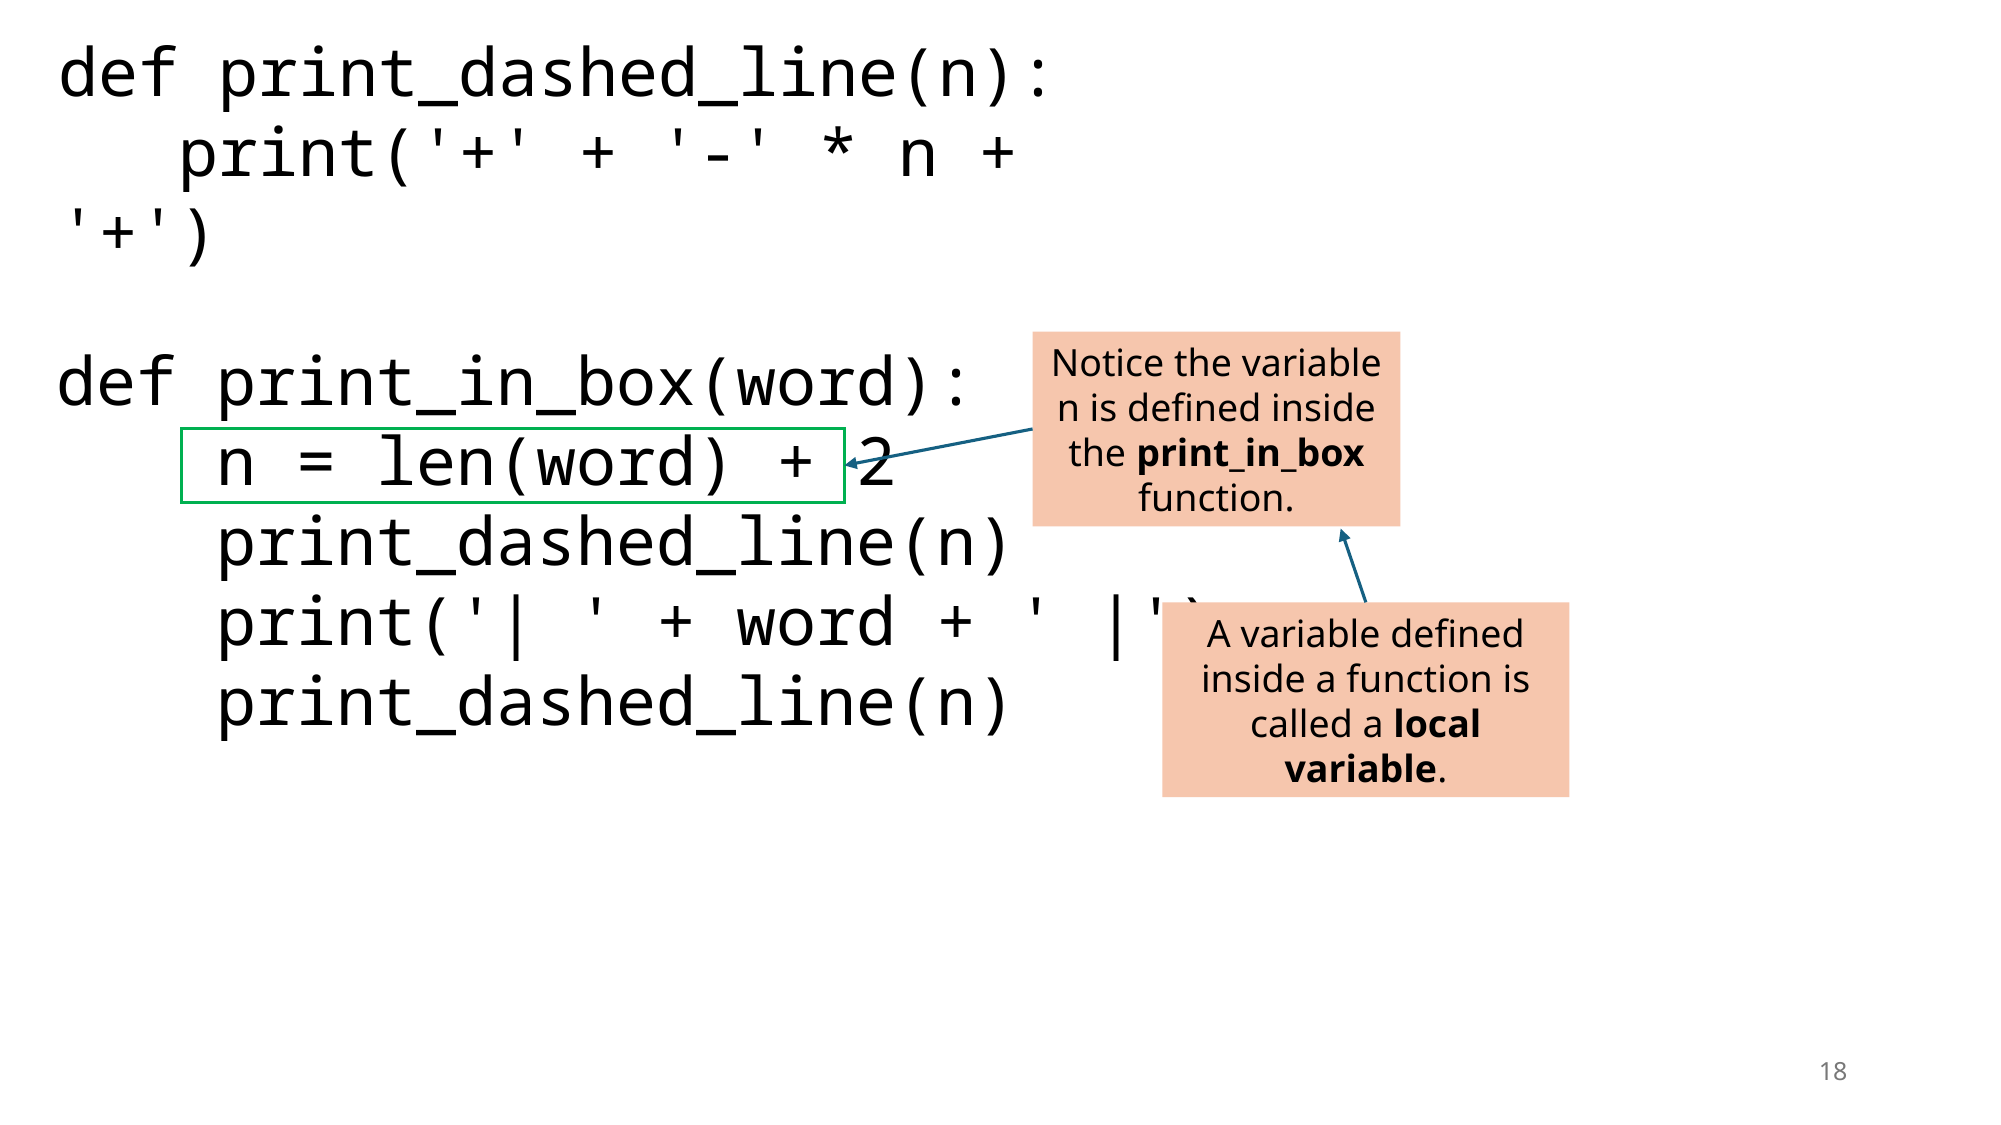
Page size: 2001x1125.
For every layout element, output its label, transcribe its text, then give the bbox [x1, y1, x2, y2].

text_box A variable defined inside a function is called a local variable. [1162, 602, 1570, 798]
text_box [180, 427, 846, 504]
slide_number 18 [1412, 1042, 1863, 1103]
text_box def print_in_box(word): n = len(word) + 2 print_dashed_line(n) print('| ' + word + ' |') print_dashed_line(n) [41, 331, 1262, 747]
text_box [1340, 527, 1367, 603]
text_box def print_dashed_line(n): print('+' + '-' * n + '+') [43, 22, 1192, 277]
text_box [843, 429, 1033, 466]
text_box Notice the variable n is defined inside the print_in_box function. [1032, 331, 1401, 527]
